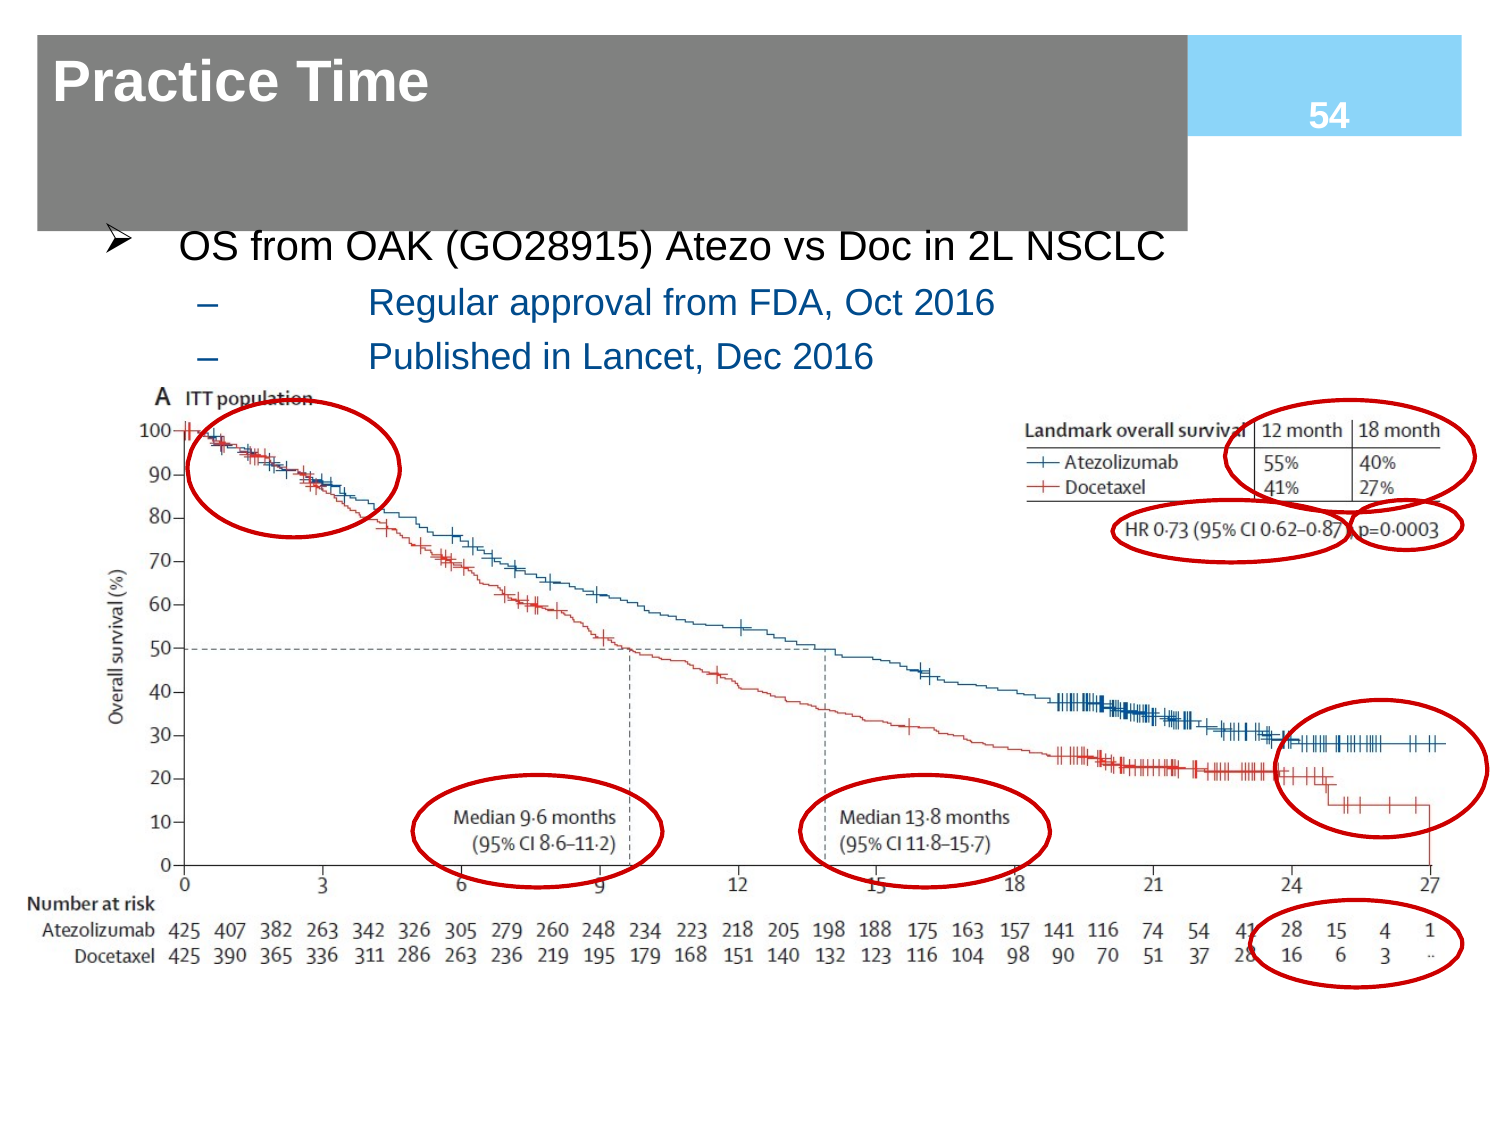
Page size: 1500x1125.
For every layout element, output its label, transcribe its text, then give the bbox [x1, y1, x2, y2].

title Practice Time [37, 35, 1188, 232]
text_box OS from OAK (GO28915) Atezo vs Doc in 2L NSCLC – Regular approval from FDA, Oct 2016 – Published in Lancet, Dec 2016 [100, 206, 1167, 377]
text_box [27, 387, 1490, 990]
text_box 54 [1188, 35, 1462, 137]
